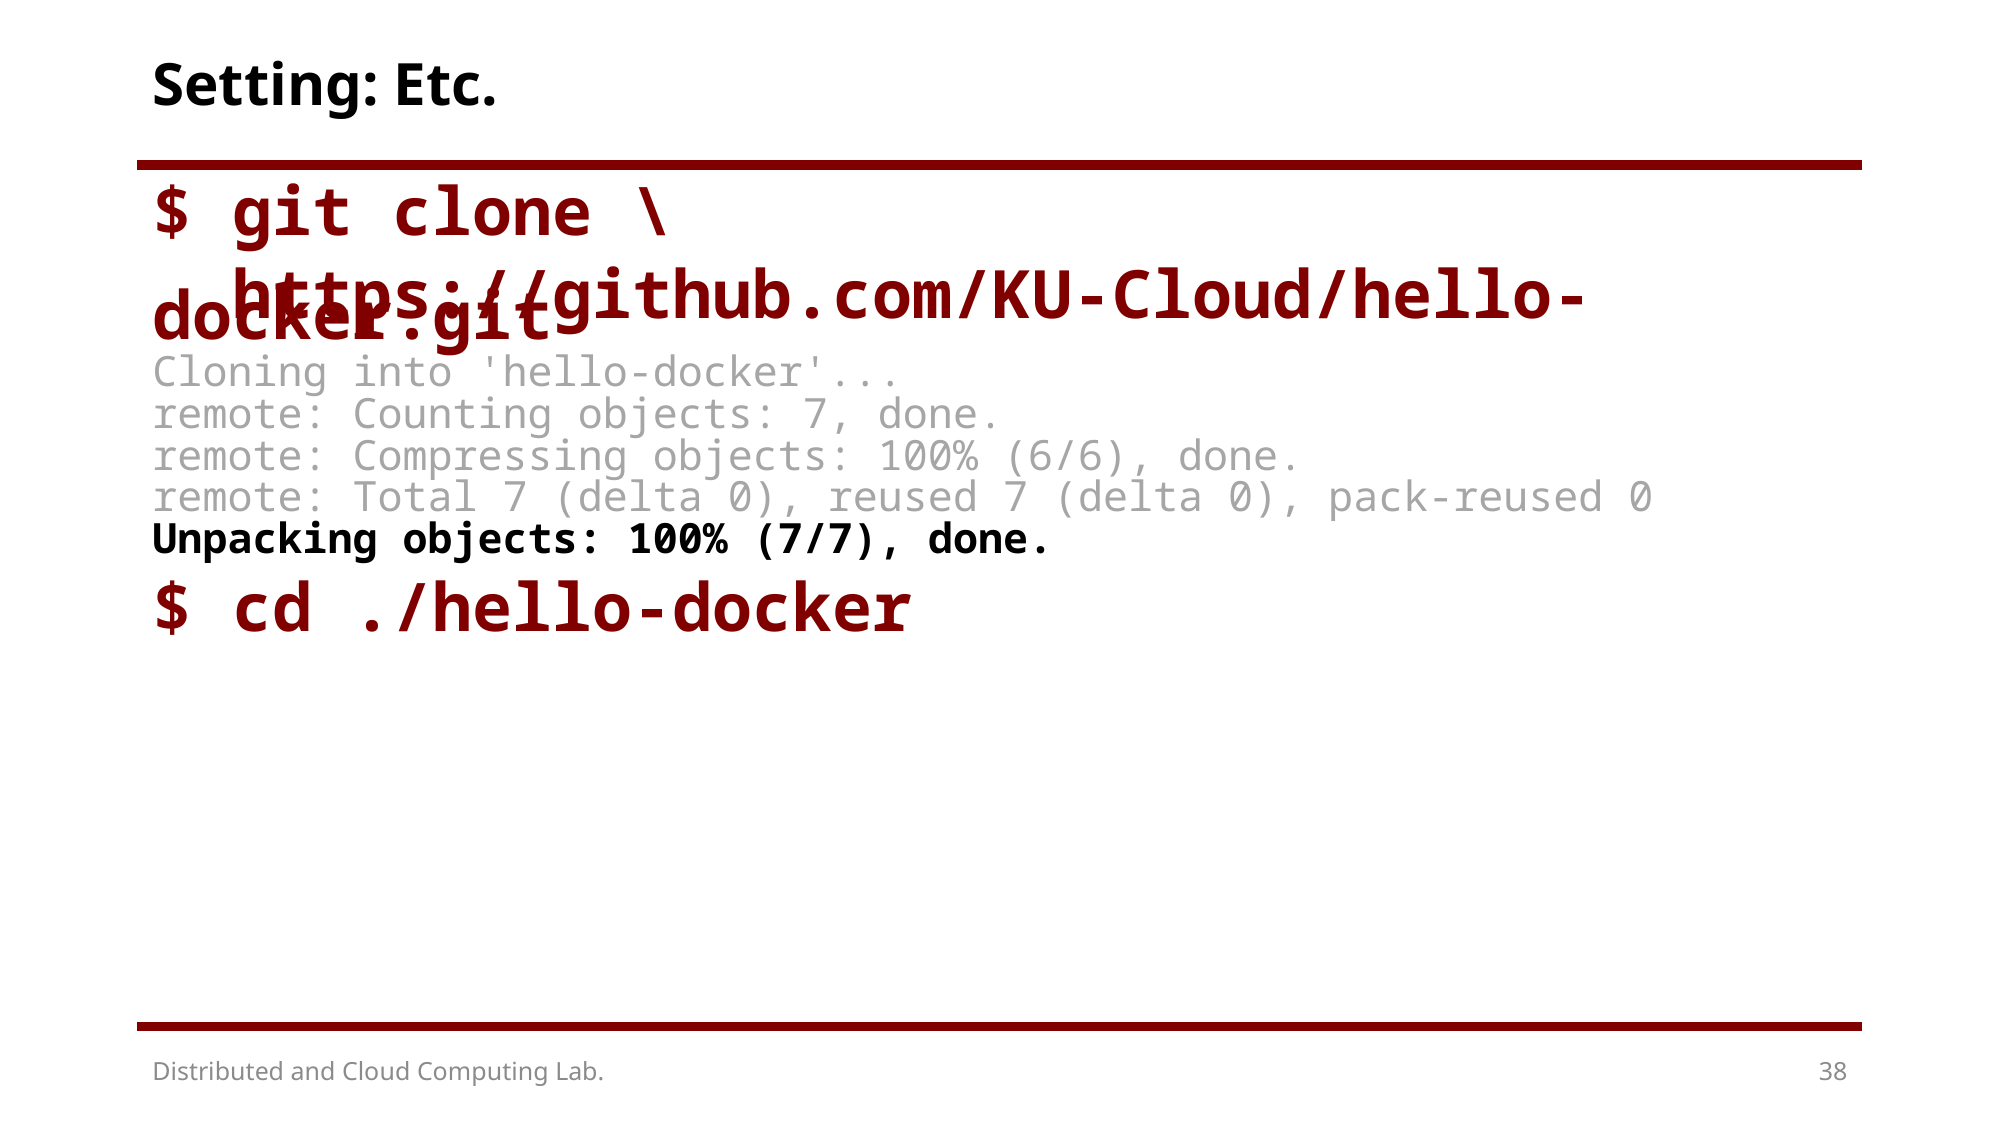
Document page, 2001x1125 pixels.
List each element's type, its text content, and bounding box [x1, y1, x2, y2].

footer Distributed and Cloud Computing Lab. [137, 1042, 813, 1103]
slide_number 38 [1412, 1042, 1863, 1103]
title Setting: Etc. [137, 22, 1863, 152]
list $ git clone \ https://github.com/KU-Cloud/hello-docker.git Cloning into 'hello-docker'... remote: Counting objects: 7, done. remote: Compressing objects: 100% (6/6), done. remote: Total 7 (delta 0), reused 7 (delta 0), pack-reused 0 Unpacking objects: 100% (7/7), done. $ cd ./hello-docker [137, 178, 1863, 1014]
